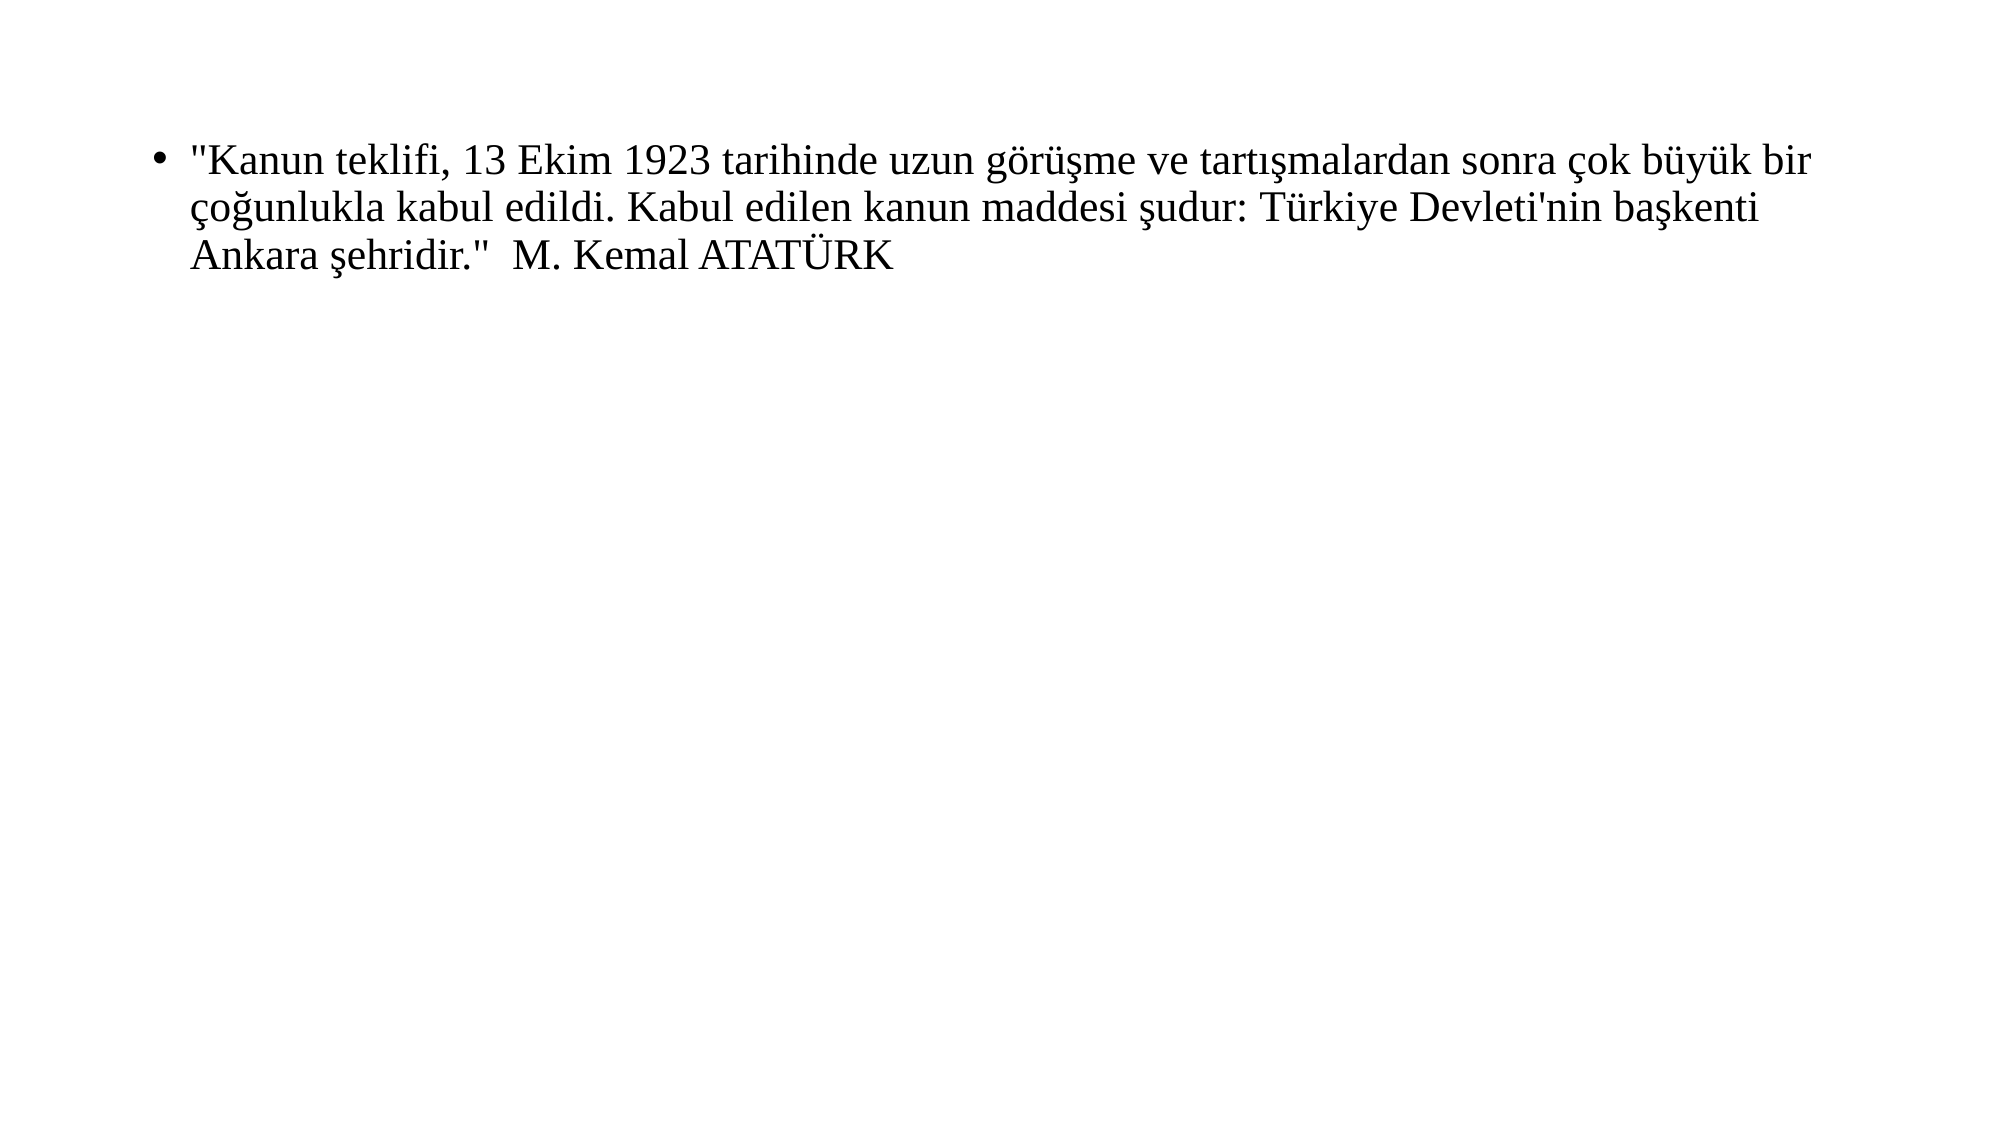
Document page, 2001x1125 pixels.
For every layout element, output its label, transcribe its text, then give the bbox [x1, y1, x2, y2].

list "Kanun teklifi, 13 Ekim 1923 tarihinde uzun görüşme ve tartışmalardan sonra çok büyük bir çoğunlukla kabul edildi. Kabul edilen kanun maddesi şudur: Türkiye Devleti'nin başkenti Ankara şehridir." M. Kemal ATATÜRK [137, 129, 1863, 1014]
